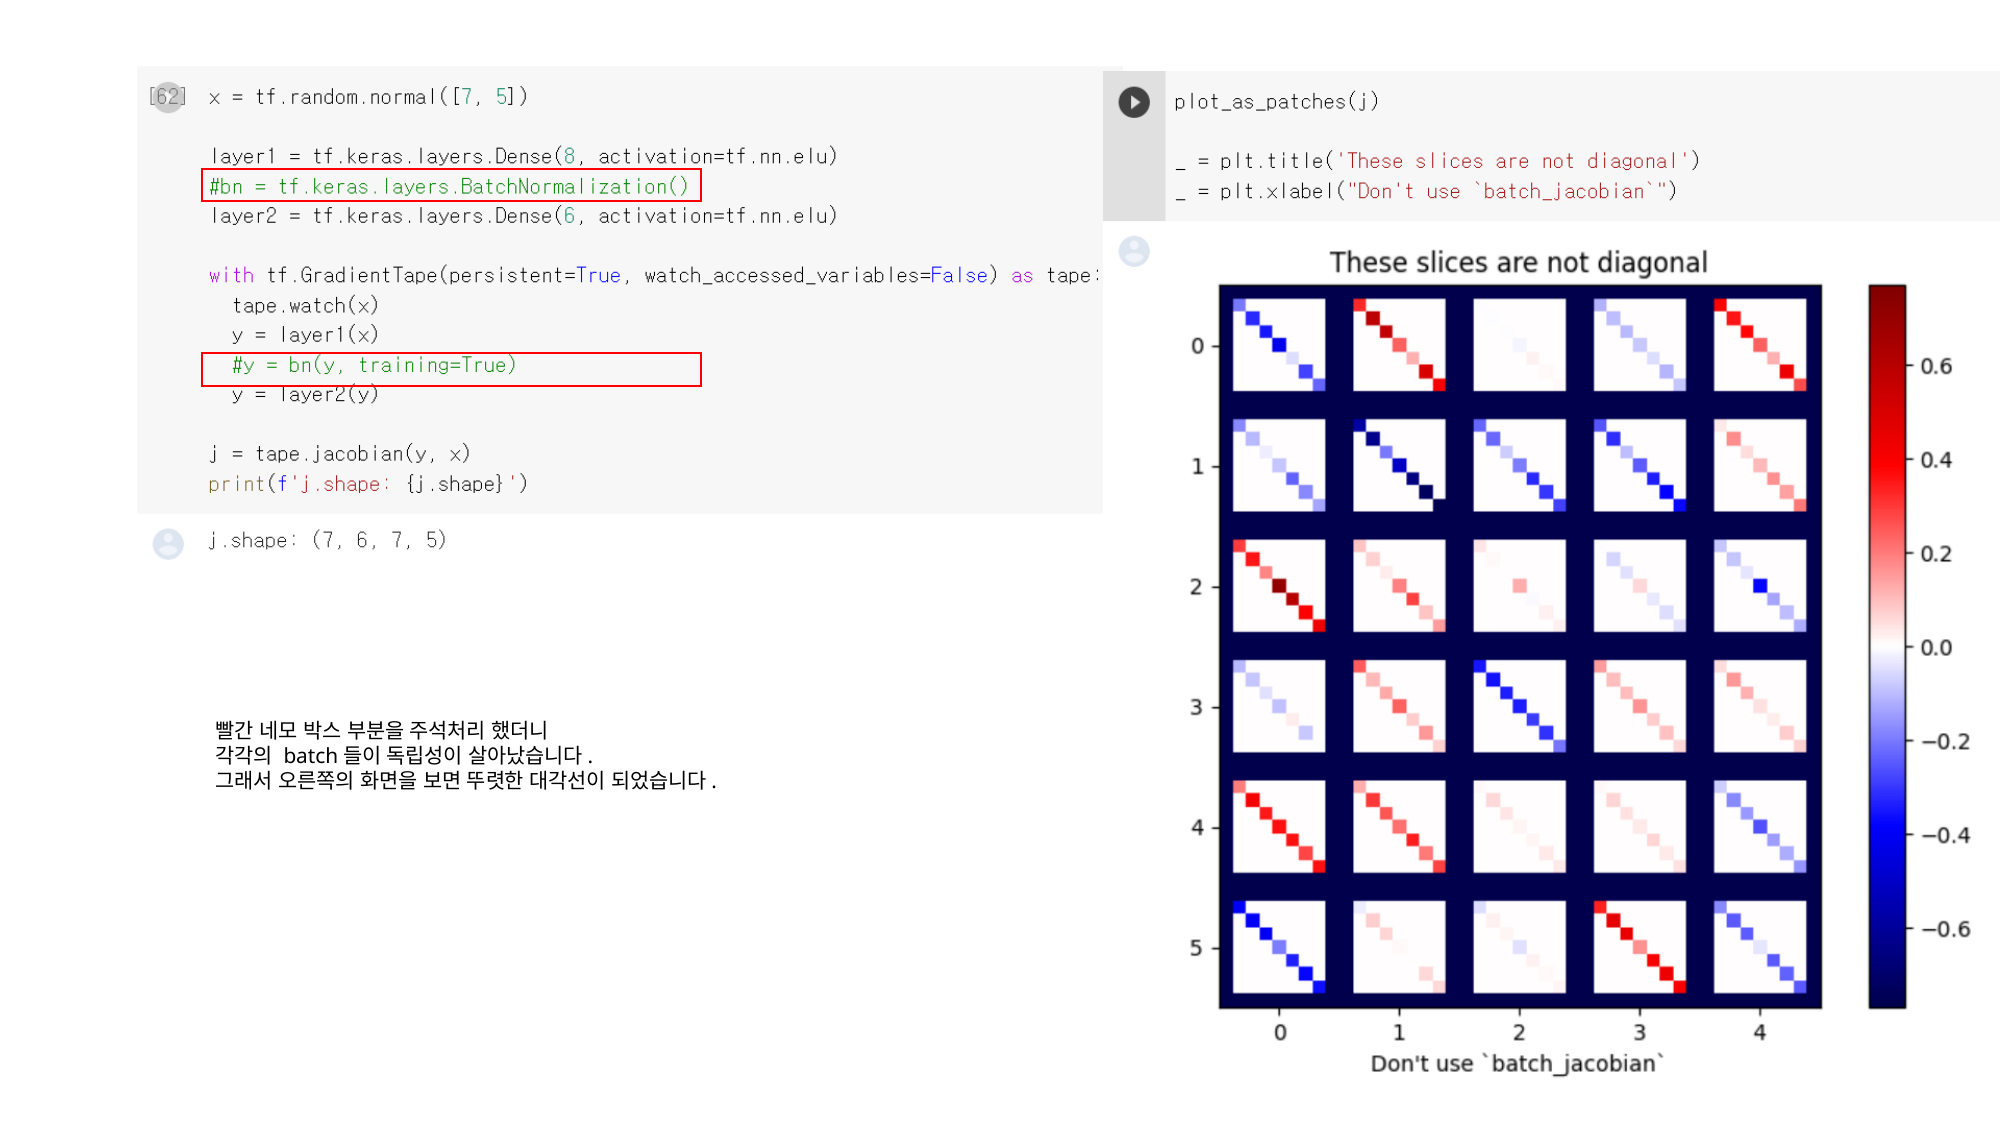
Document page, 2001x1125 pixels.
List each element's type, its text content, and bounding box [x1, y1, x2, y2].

picture [137, 59, 2000, 1099]
text_box 빨간 네모 박스 부분을 주석처리 했더니 각각의 batch들이 독립성이 살아났습니다. 그래서 오른쪽의 화면을 보면 뚜렷한 대각선이 되었습니다. [201, 710, 732, 800]
